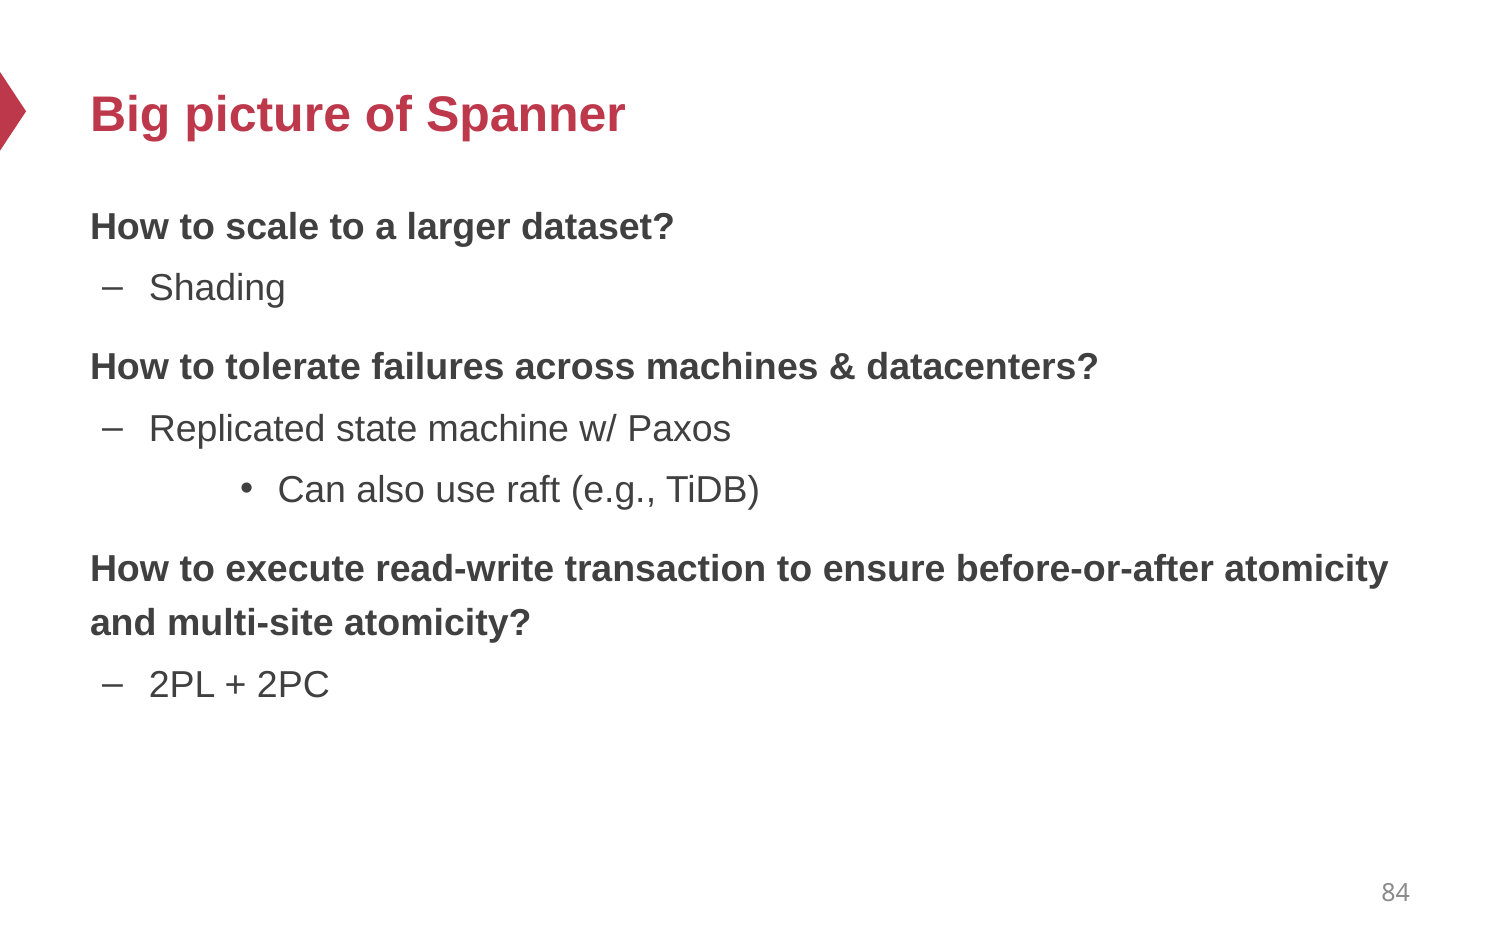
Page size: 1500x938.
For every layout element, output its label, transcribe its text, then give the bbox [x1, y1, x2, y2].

list How to scale to a larger dataset? Shading How to tolerate failures across machines & datacenters? Replicated state machine w/ Paxos Can also use raft (e.g., TiDB) How to execute read-write transaction to ensure before-or-after atomicity and multi-site atomicity? 2PL + 2PC [75, 185, 1425, 804]
title Big picture of Spanner [75, 37, 1425, 185]
slide_number 84 [1074, 868, 1425, 919]
